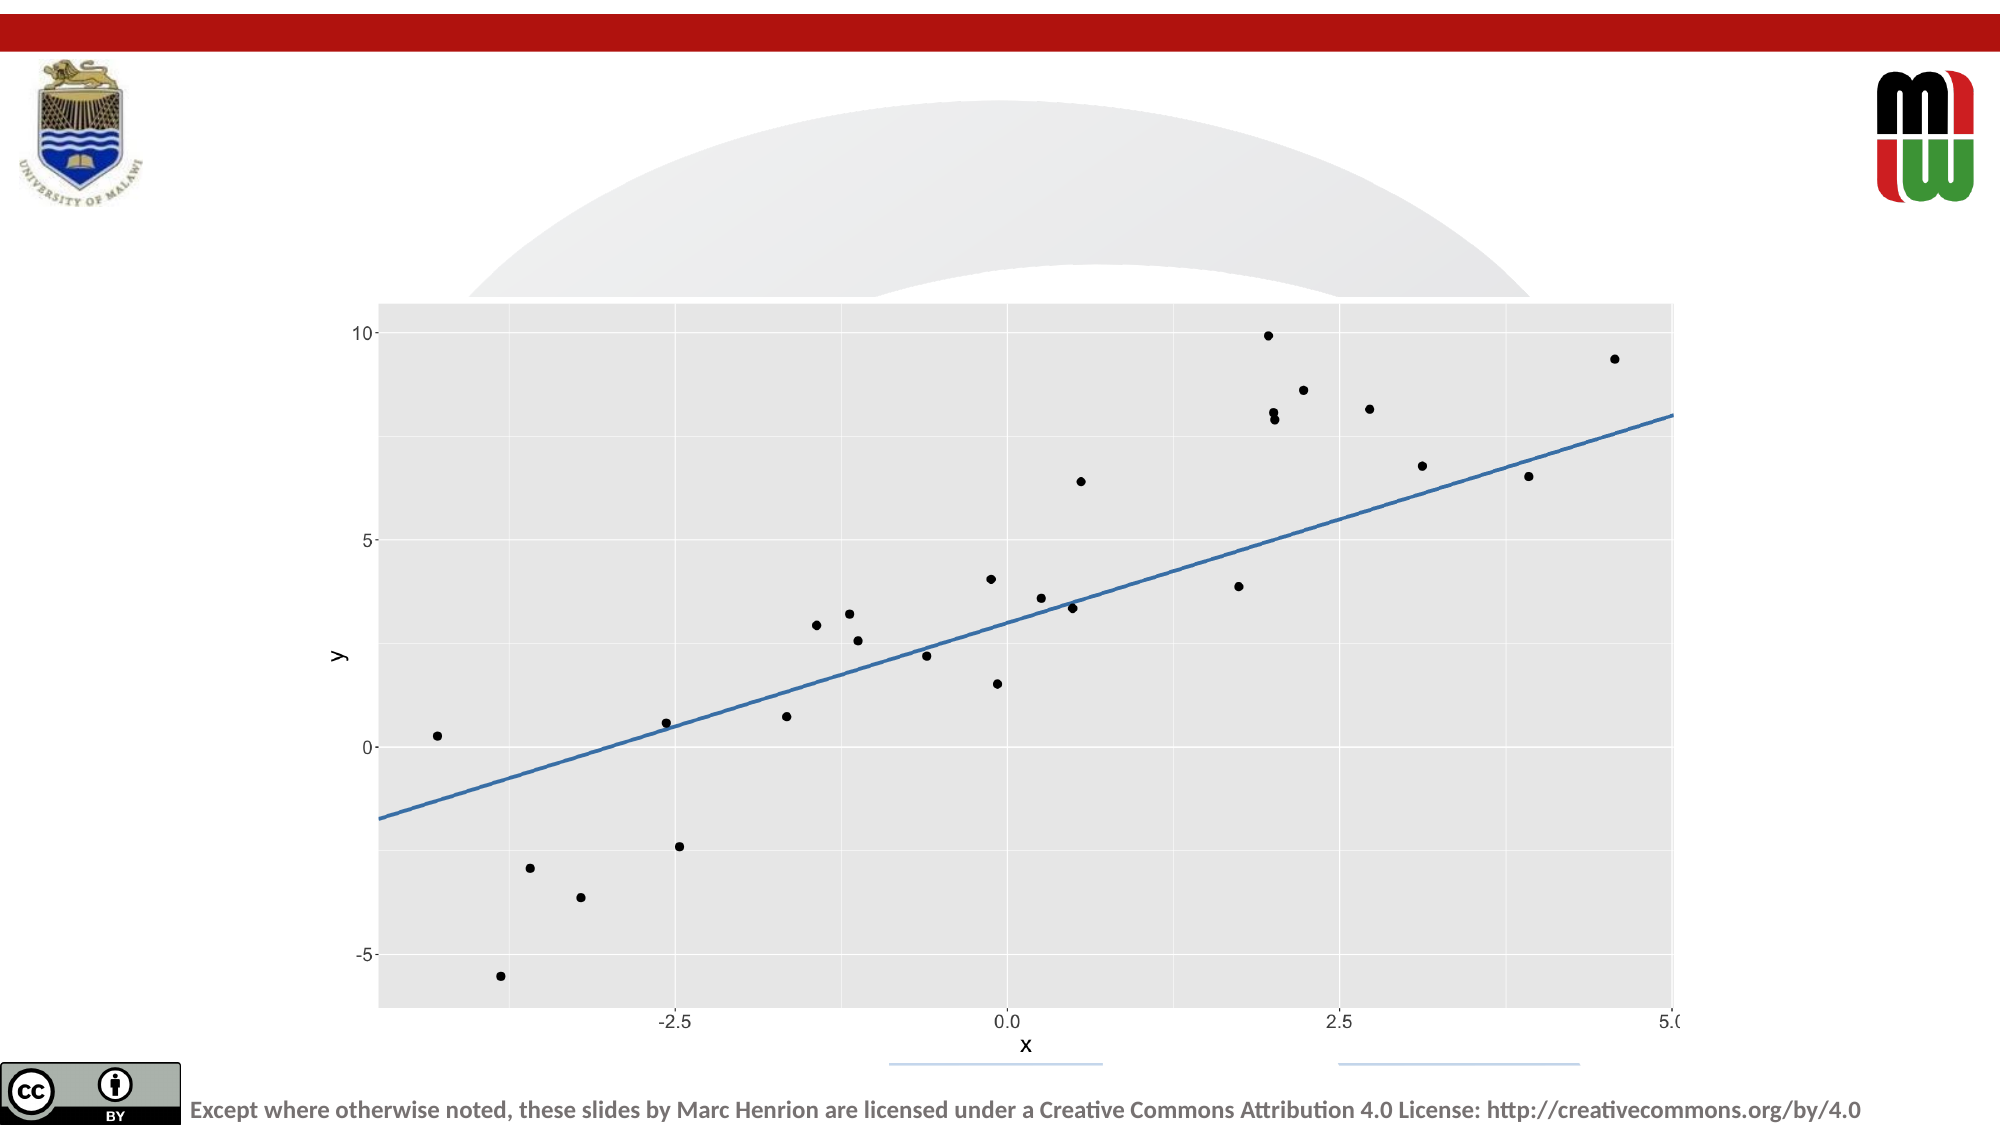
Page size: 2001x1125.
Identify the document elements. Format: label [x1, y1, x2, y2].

picture [19, 59, 143, 207]
picture [320, 297, 1680, 1063]
picture [0, 1062, 181, 1125]
